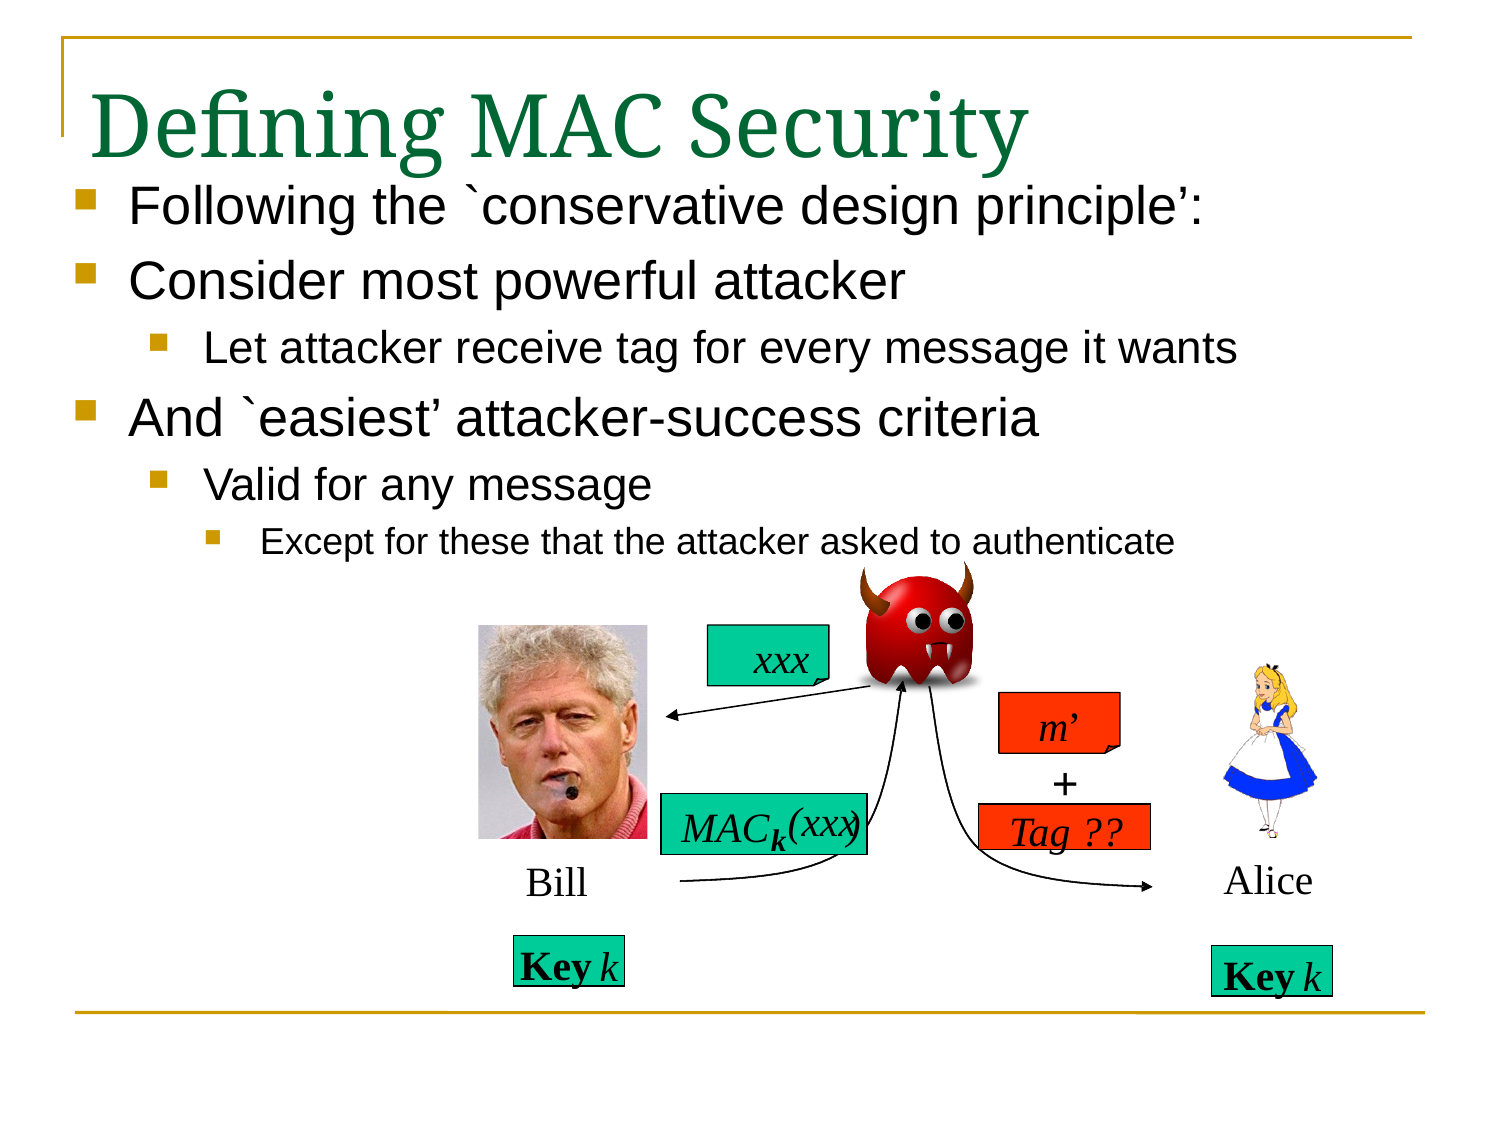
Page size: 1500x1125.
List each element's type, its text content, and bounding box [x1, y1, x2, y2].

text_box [707, 624, 830, 684]
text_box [998, 692, 1121, 754]
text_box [513, 935, 625, 987]
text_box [1211, 945, 1333, 997]
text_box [660, 793, 868, 855]
text_box [679, 864, 819, 882]
text_box + [1051, 762, 1079, 802]
picture [844, 546, 994, 695]
text_box [988, 857, 1153, 892]
text_box [931, 703, 973, 844]
text_box Bill [525, 854, 589, 905]
text_box Alice [1223, 852, 1314, 903]
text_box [665, 685, 871, 718]
list Following the `conservative design principle’: Consider most powerful attacker Let attacker receive tag for every message it wants And `easiest’ attacker-success criteria Valid for any message Except for these that the attacker asked to authenticate [57, 170, 1383, 566]
picture [1201, 646, 1328, 838]
picture [478, 624, 648, 839]
text_box [871, 703, 900, 821]
title Defining MAC Security [75, 62, 1413, 183]
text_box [978, 803, 1151, 850]
